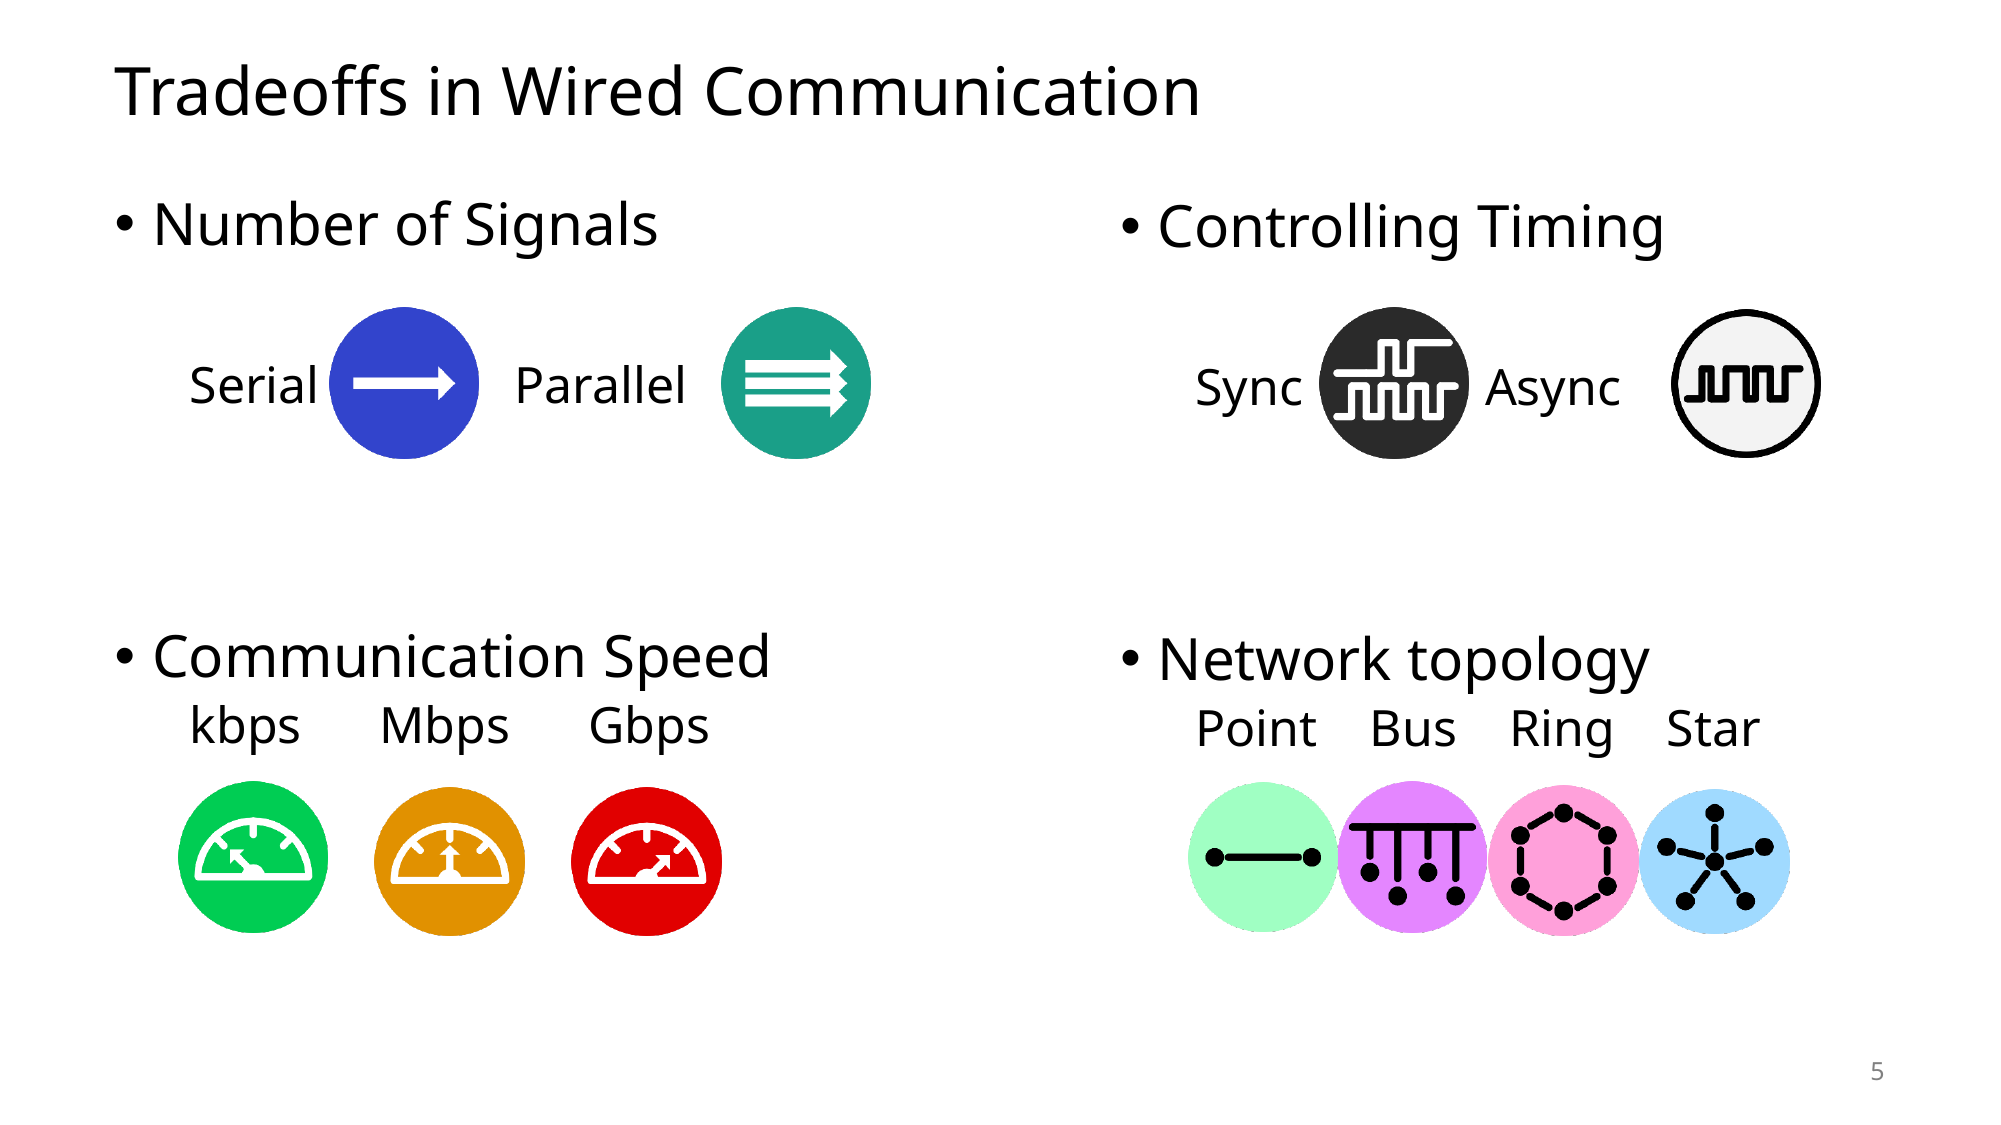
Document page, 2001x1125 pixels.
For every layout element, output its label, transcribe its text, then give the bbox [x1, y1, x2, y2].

picture [571, 787, 722, 936]
picture [1188, 781, 1487, 933]
title Tradeoffs in Wired Communication [99, 37, 1900, 150]
text_box Controlling Timing Sync Async Network topology Point Bus Ring Star [1105, 189, 1899, 1015]
picture [178, 781, 328, 933]
picture [374, 787, 525, 936]
slide_number 5 [1749, 1042, 1900, 1103]
picture [1670, 309, 1821, 458]
picture [721, 307, 871, 459]
picture [1488, 785, 1790, 936]
list Number of Signals Serial Parallel Communication Speed kbps Mbps Gbps [99, 187, 894, 1013]
picture [328, 307, 479, 459]
picture [1319, 307, 1469, 459]
